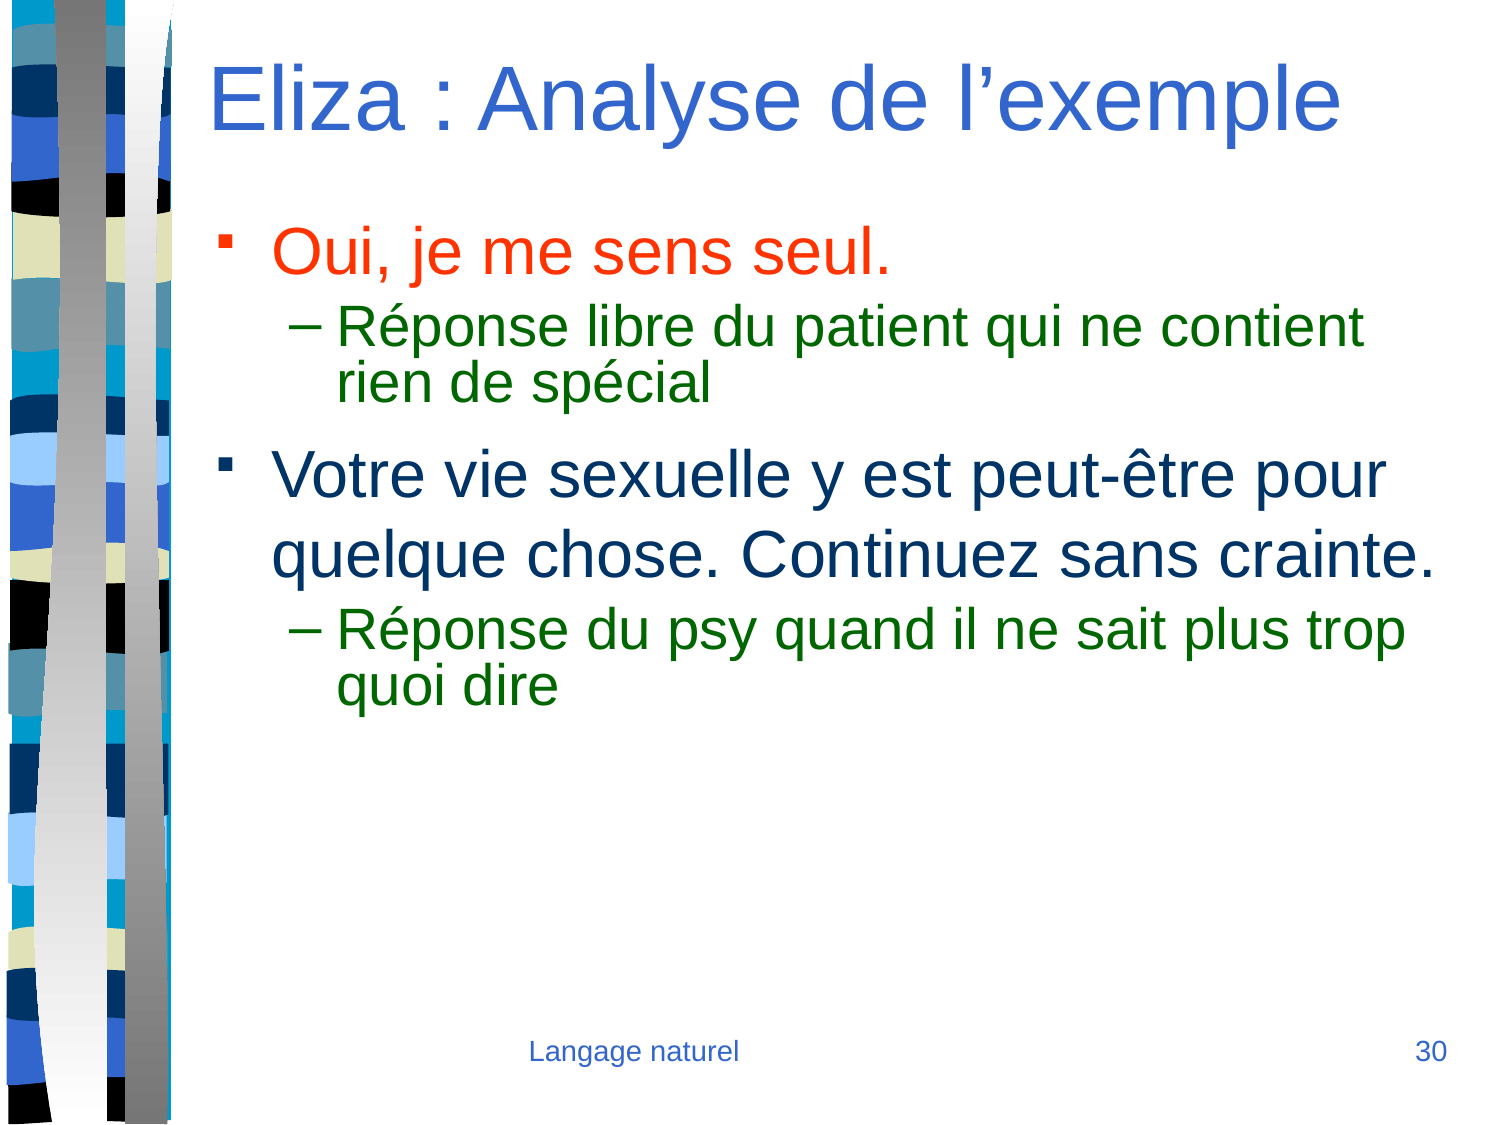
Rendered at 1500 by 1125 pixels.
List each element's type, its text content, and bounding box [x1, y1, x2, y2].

text_box Oui, je me sens seul. Réponse libre du patient qui ne contient rien de spécial Votre vie sexuelle y est peut-être pour quelque chose. Continuez sans crainte. Réponse du psy quand il ne sait plus trop quoi dire [199, 199, 1475, 1013]
text_box Langage naturel [513, 1024, 1000, 1100]
text_box Eliza : Analyse de l’exemple [192, 0, 1468, 188]
text_box <numéro> [1149, 1024, 1463, 1100]
